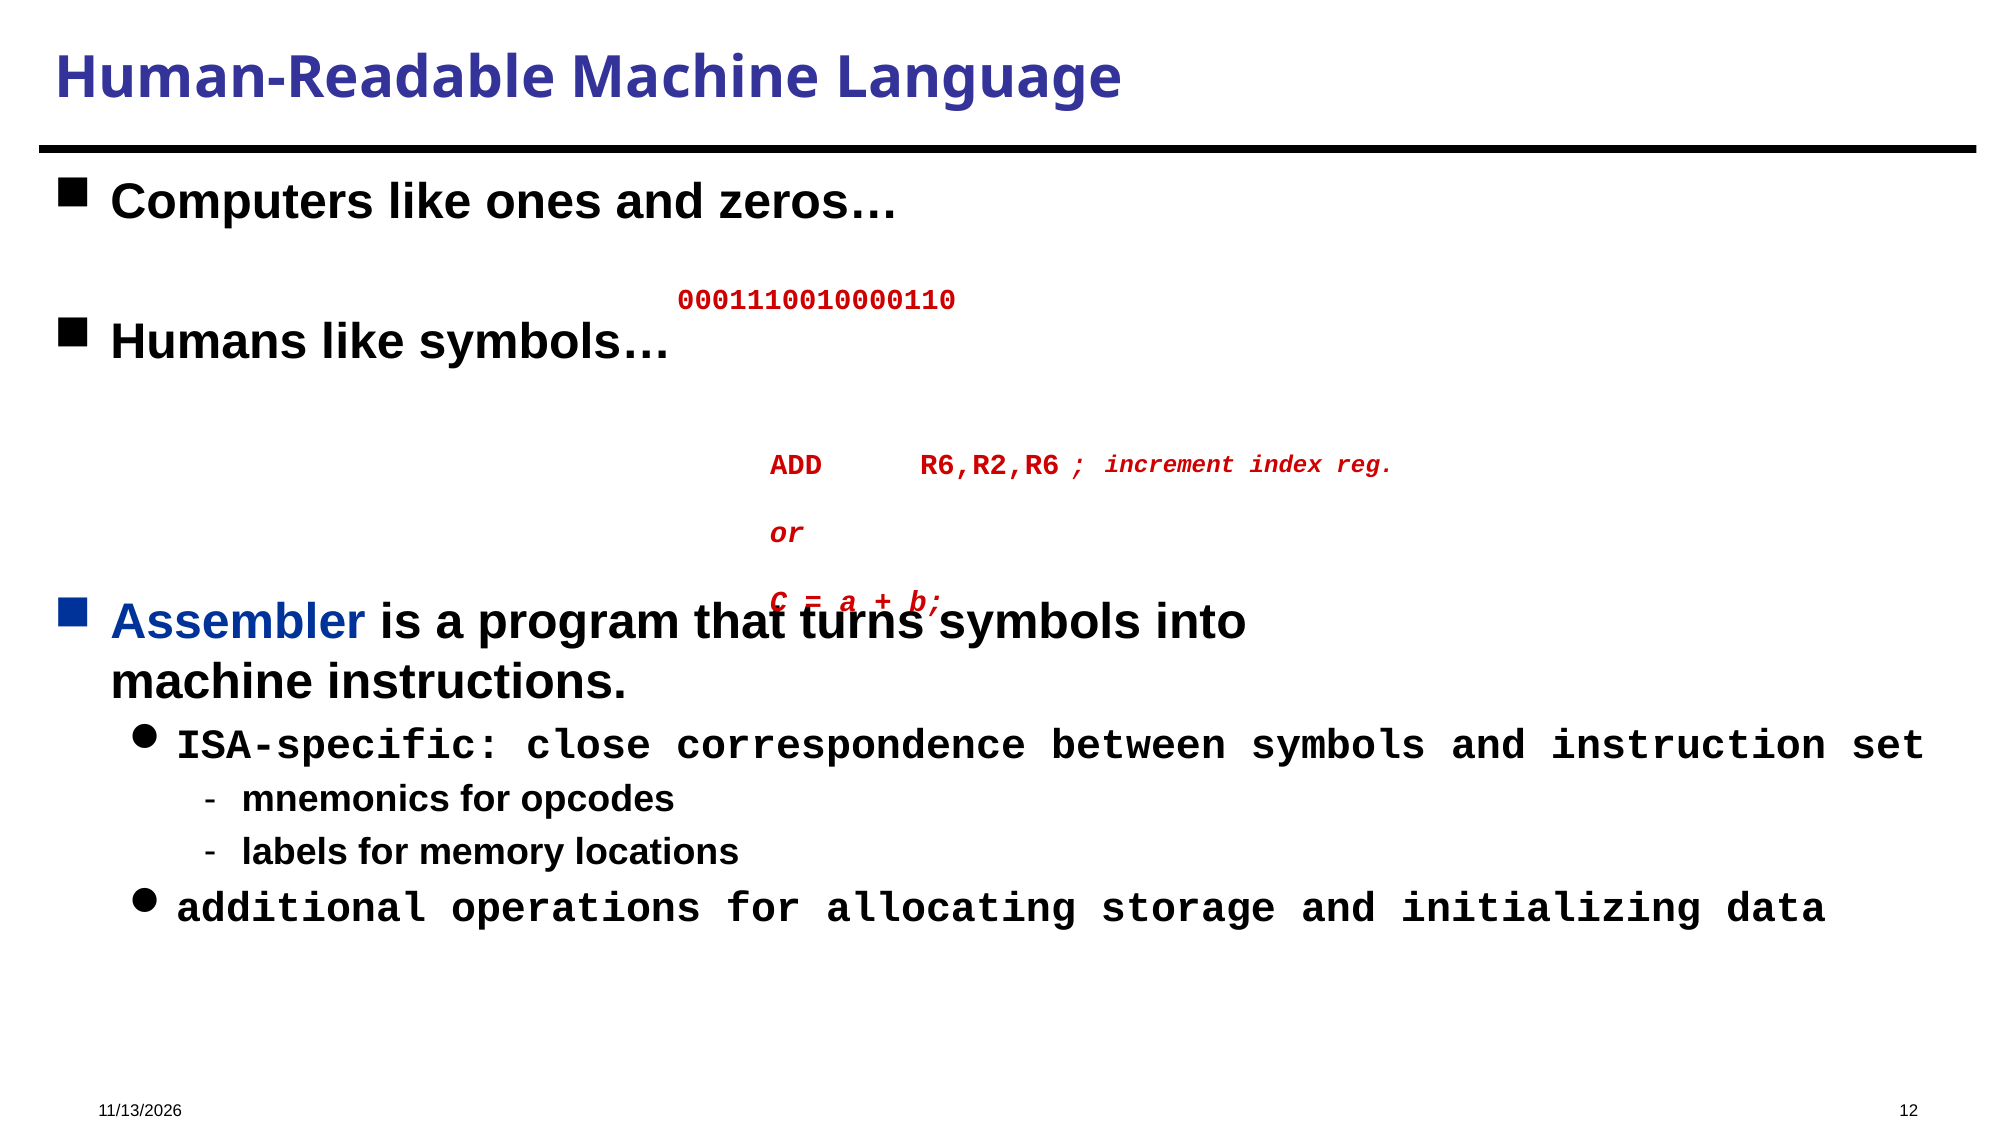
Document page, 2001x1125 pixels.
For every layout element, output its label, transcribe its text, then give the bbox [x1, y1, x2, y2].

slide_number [83, 1072, 584, 1113]
slide_number 12 [1333, 1072, 1934, 1113]
text_box 0001110010000110 [662, 239, 972, 323]
list Computers like ones and zeros… Humans like symbols… Assembler is a program that turns symbols into machine instructions. ISA-specific: close correspondence between symbols and instruction set mnemonics for opcodes labels for memory locations additional operations for allocating storage and initializing data [39, 160, 1973, 1061]
title Human-Readable Machine Language [39, 11, 1973, 138]
text_box ADD R6,R2,R6 ; increment index reg. or C = a + b; [755, 404, 1410, 682]
